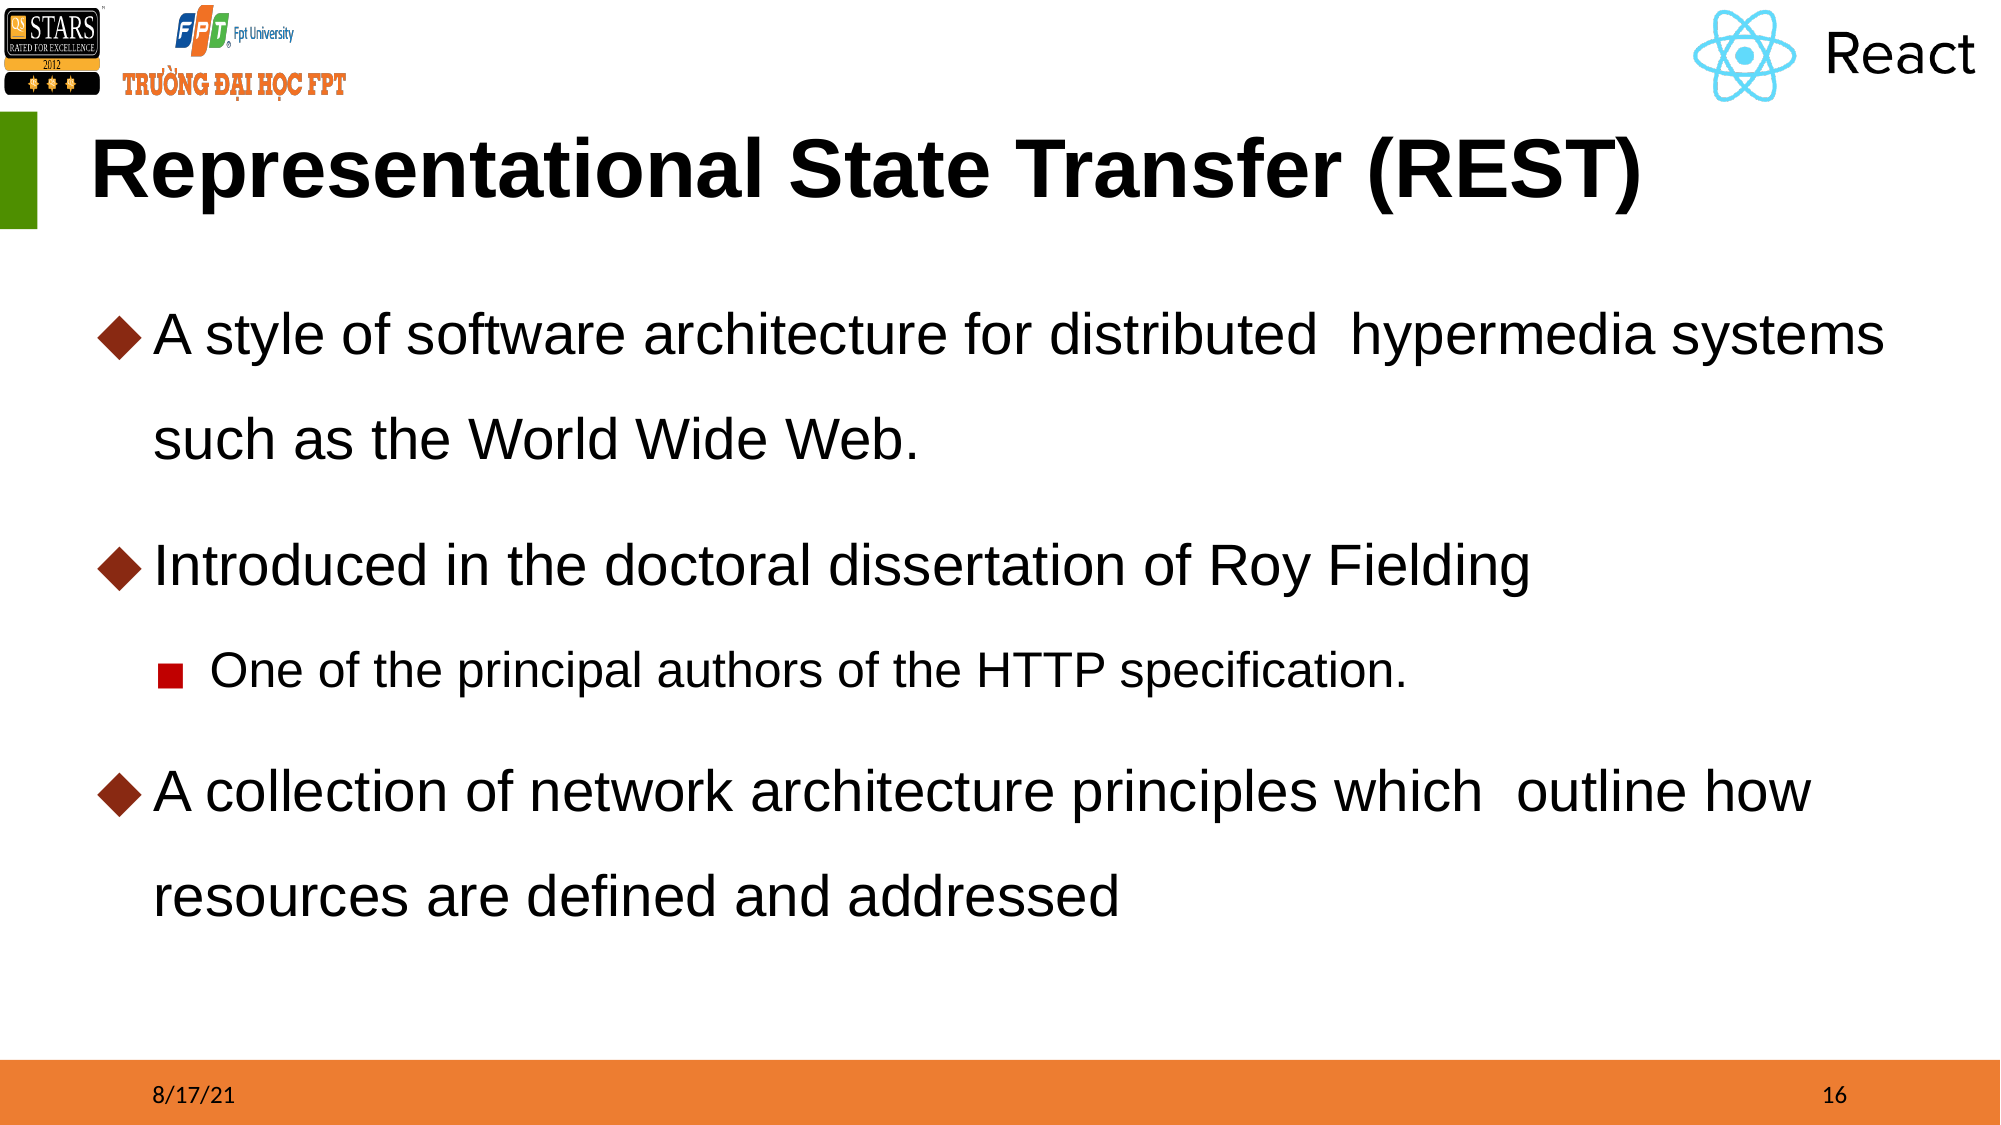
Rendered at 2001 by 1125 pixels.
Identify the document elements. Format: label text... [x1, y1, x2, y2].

slide_number ‹#› [1412, 1063, 1863, 1124]
picture [4, 5, 346, 101]
title Representational State Transfer (REST) [37, 111, 1978, 230]
picture [1679, 8, 2001, 103]
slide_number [137, 1063, 588, 1124]
list A style of software architecture for distributed hypermedia systems such as the World Wide Web. Introduced in the doctoral dissertation of Roy Fielding One of the principal authors of the HTTP specification. A collection of network architecture principles which outline how resources are defined and addressed [82, 254, 1916, 1014]
